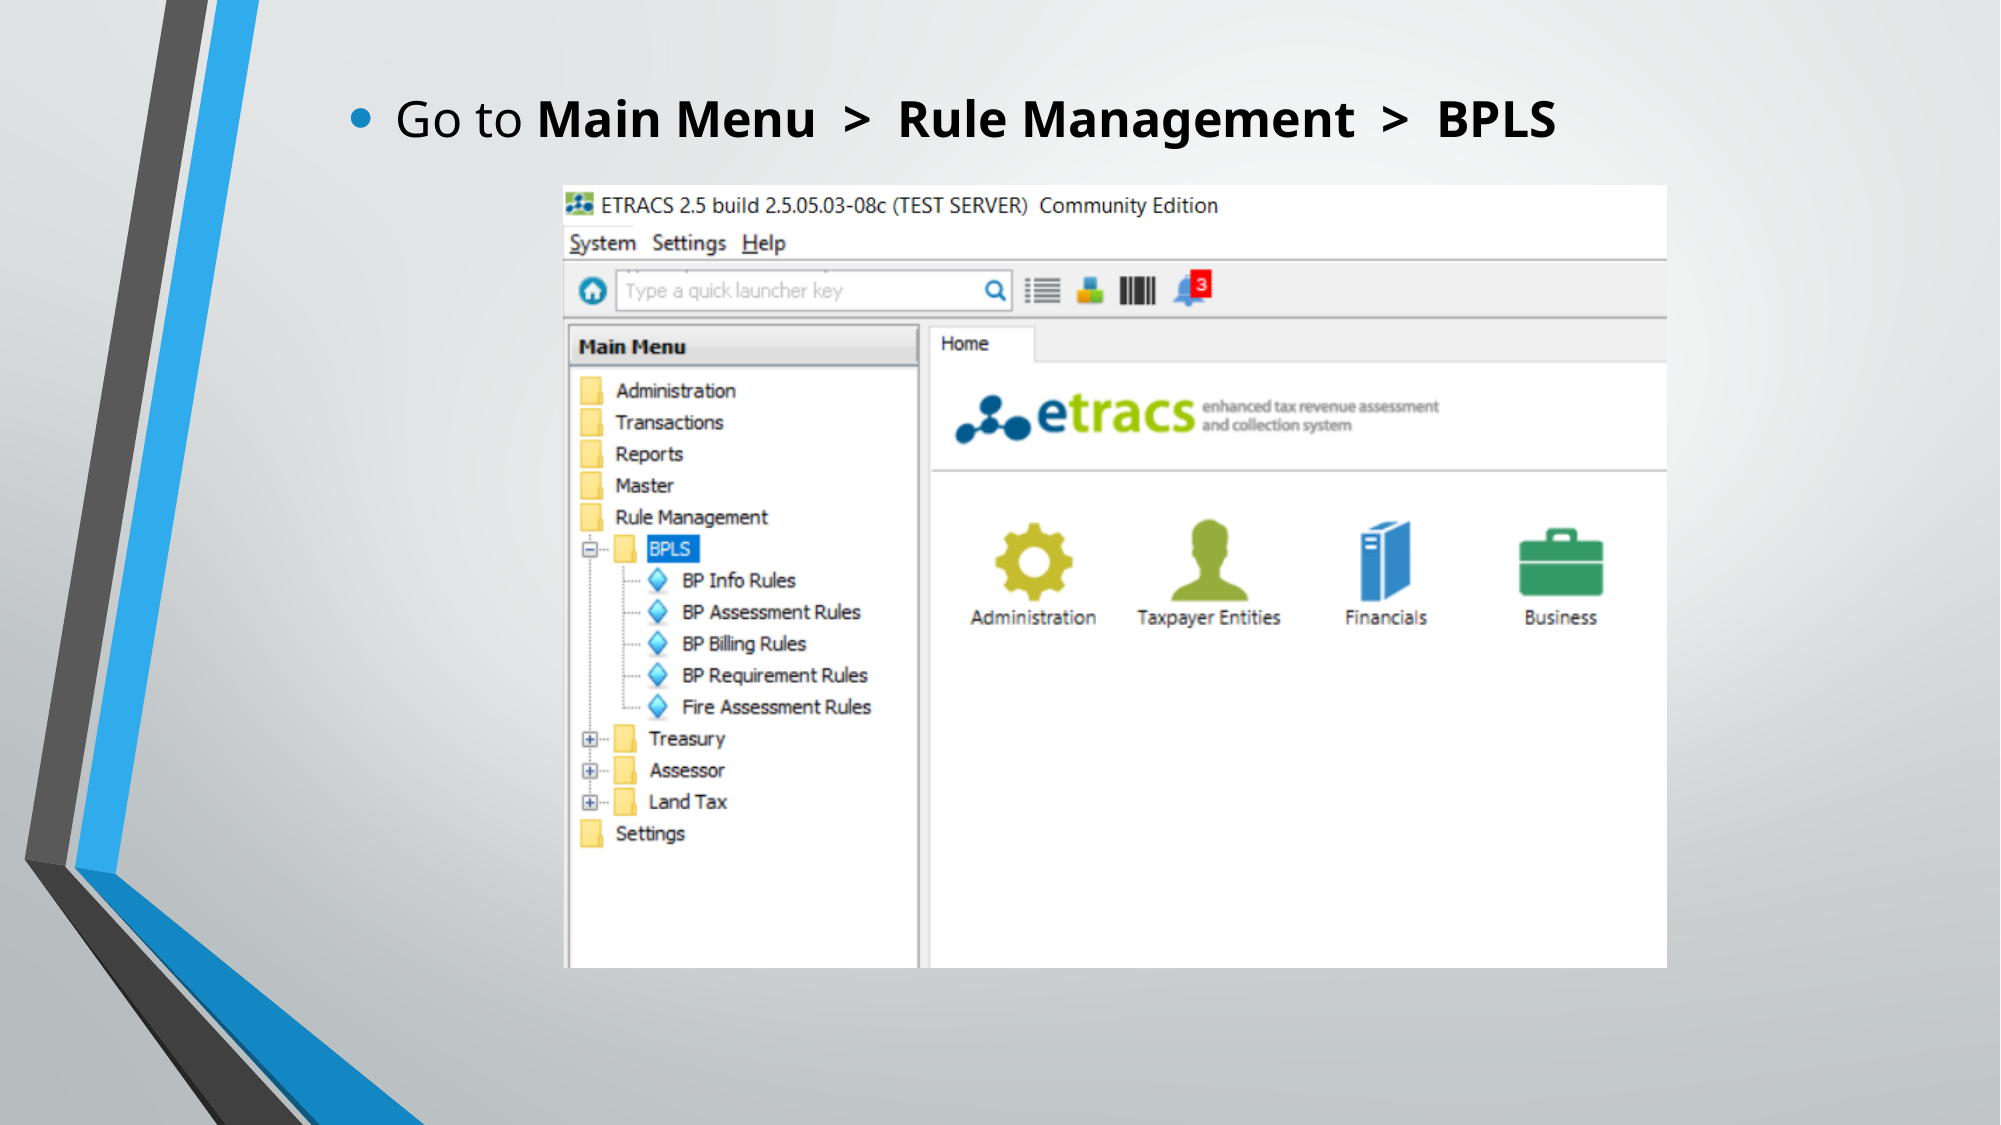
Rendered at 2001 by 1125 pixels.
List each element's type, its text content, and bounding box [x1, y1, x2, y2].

picture [563, 184, 1667, 968]
list Go to Main Menu > Rule Management > BPLS [333, 14, 1797, 221]
